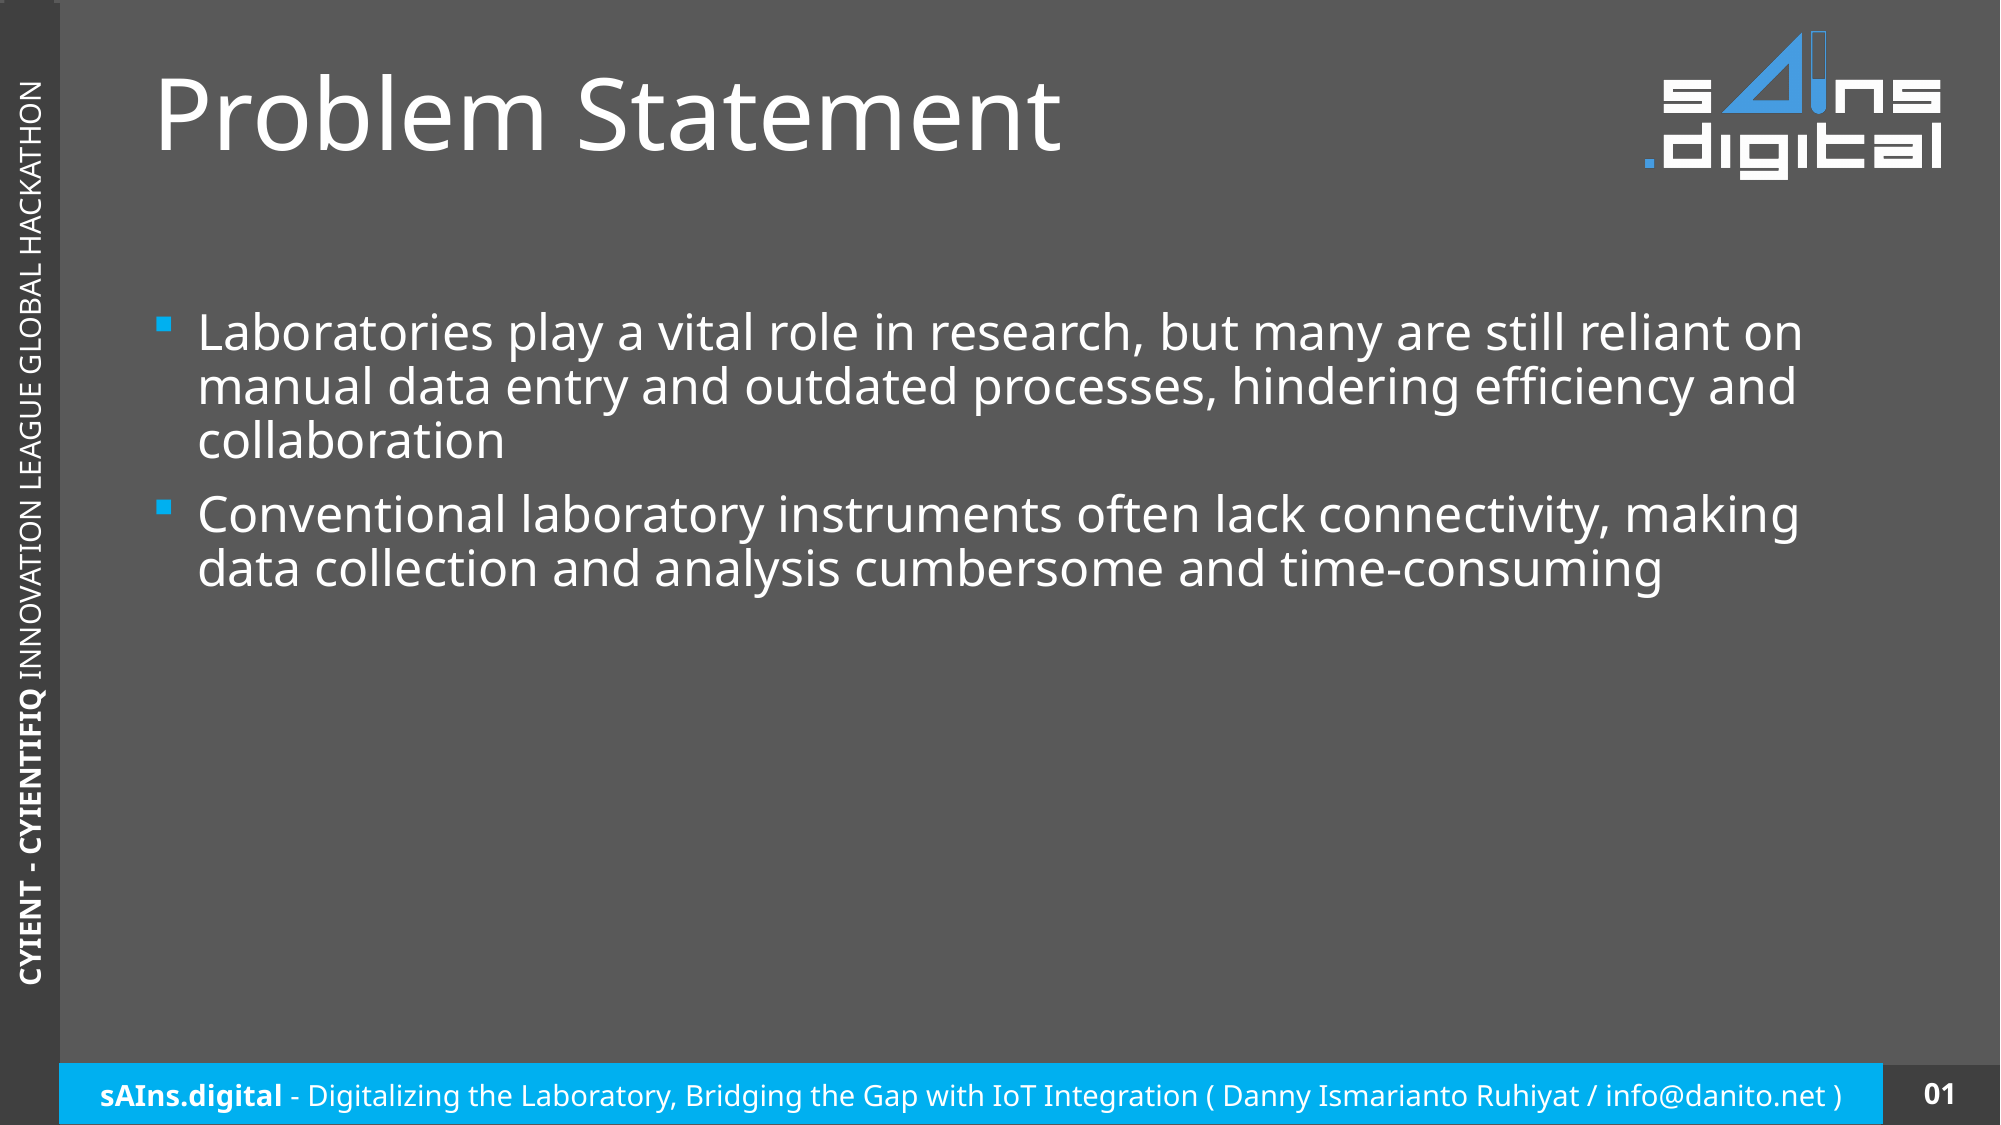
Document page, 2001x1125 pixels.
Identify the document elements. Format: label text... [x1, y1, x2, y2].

picture [1645, 31, 1941, 180]
text_box Problem Statement [137, 31, 1642, 180]
text_box [1881, 1119, 2000, 1125]
text_box sAIns.digital - Digitalizing the Laboratory, Bridging the Gap with IoT Integration ( Danny Ismarianto Ruhiyat / info@danito.net ) [61, 1070, 1883, 1120]
text_box Laboratories play a vital role in research, but many are still reliant on manual data entry and outdated processes, hindering efficiency and collaboration Conventional laboratory instruments often lack connectivity, making data collection and analysis cumbersome and time-consuming [137, 299, 1863, 1014]
text_box [0, 3, 60, 1125]
text_box 01 [1880, 1068, 2000, 1119]
text_box CYIENT - CYIENTIFIQ INNOVATION LEAGUE GLOBAL HACKATHON [4, 0, 54, 1066]
text_box [59, 1063, 1883, 1124]
